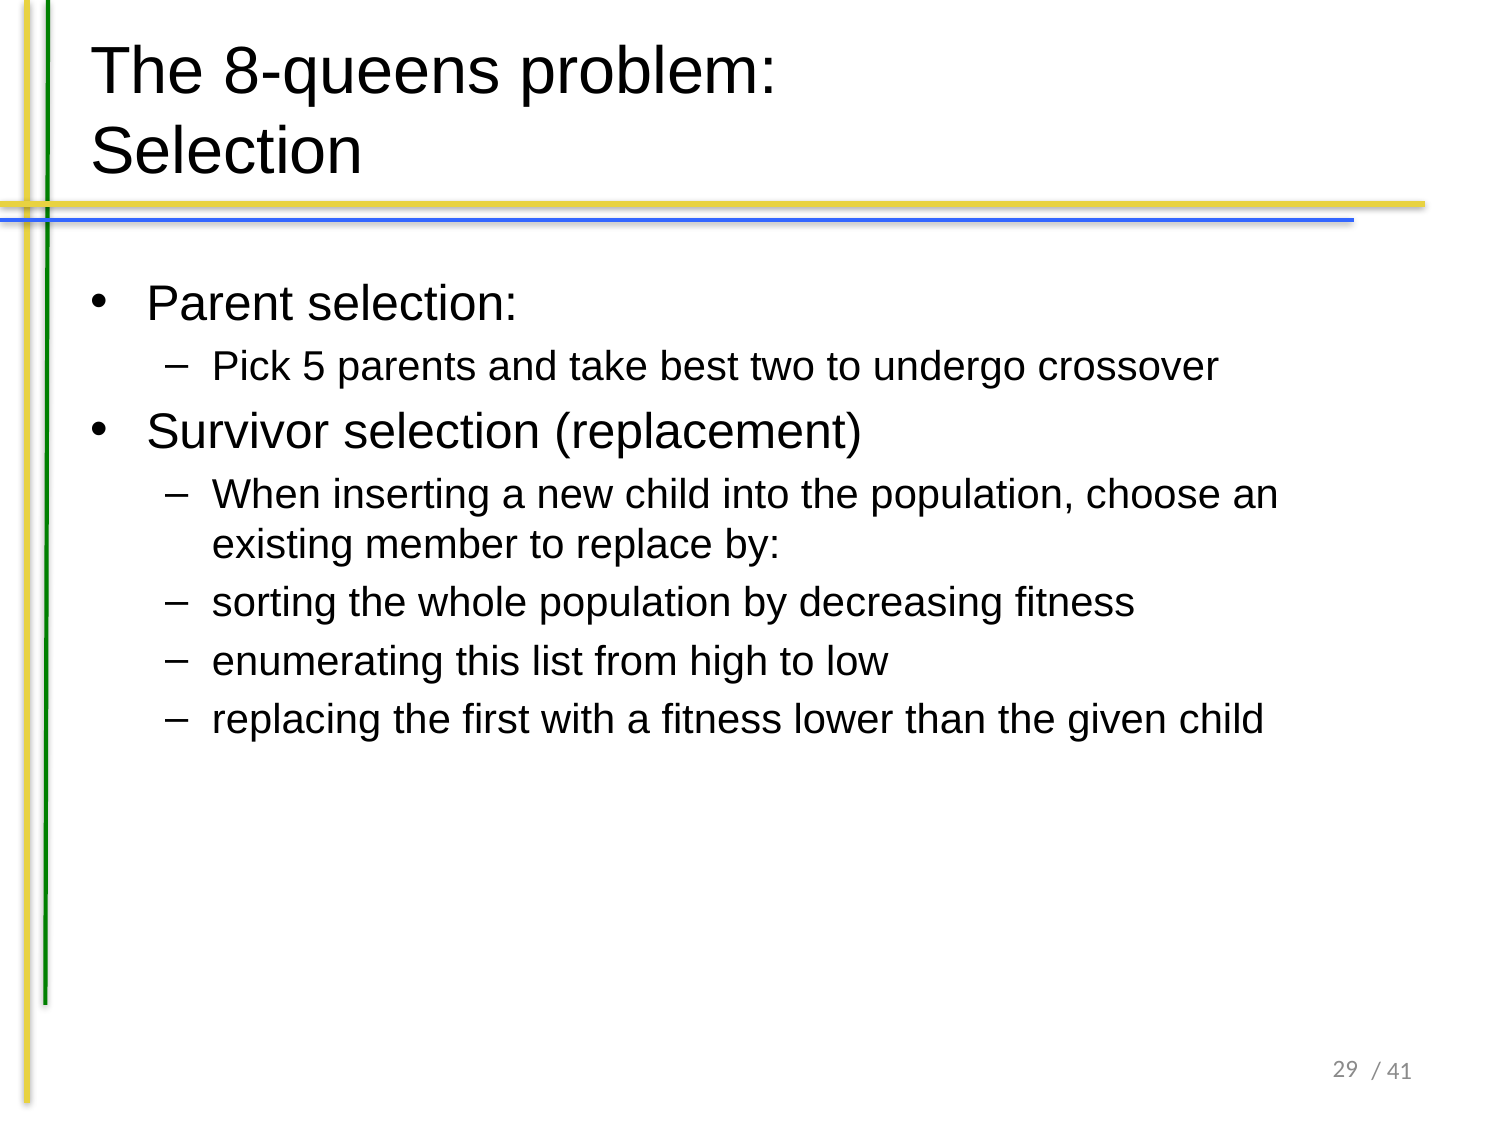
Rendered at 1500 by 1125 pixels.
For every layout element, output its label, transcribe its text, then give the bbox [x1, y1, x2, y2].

list Parent selection: Pick 5 parents and take best two to undergo crossover Survivor selection (replacement) When inserting a new child into the population, choose an existing member to replace by: sorting the whole population by decreasing fitness enumerating this list from high to low replacing the first with a fitness lower than the given child [75, 262, 1425, 1005]
slide_number 28 [1290, 1026, 1379, 1109]
title The 8-queens problem: Selection [75, 12, 1425, 201]
